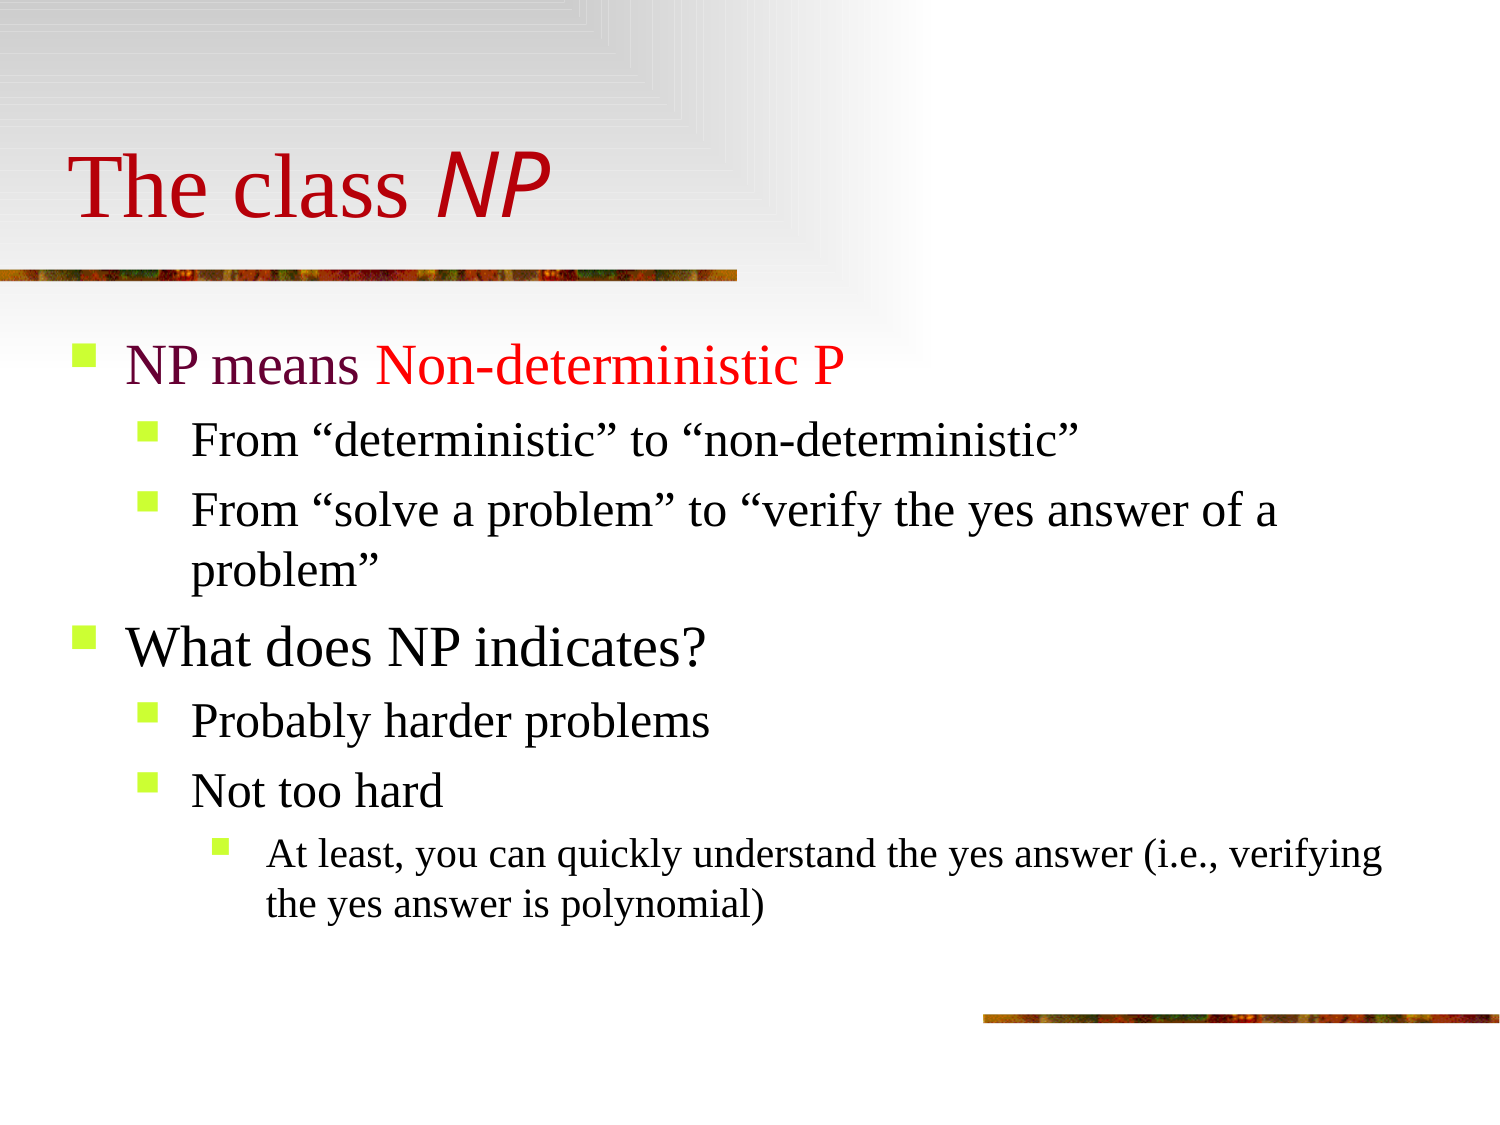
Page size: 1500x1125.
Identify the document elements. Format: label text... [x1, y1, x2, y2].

picture [1401, 1013, 1500, 1026]
picture [0, 268, 737, 285]
list NP means Non-deterministic P From “deterministic” to “non-deterministic” From “solve a problem” to “verify the yes answer of a problem” What does NP indicates? Probably harder problems Not too hard At least, you can quickly understand the yes answer (i.e., verifying the yes answer is polynomial) [53, 318, 1401, 1065]
title The class NP [52, 118, 1469, 244]
